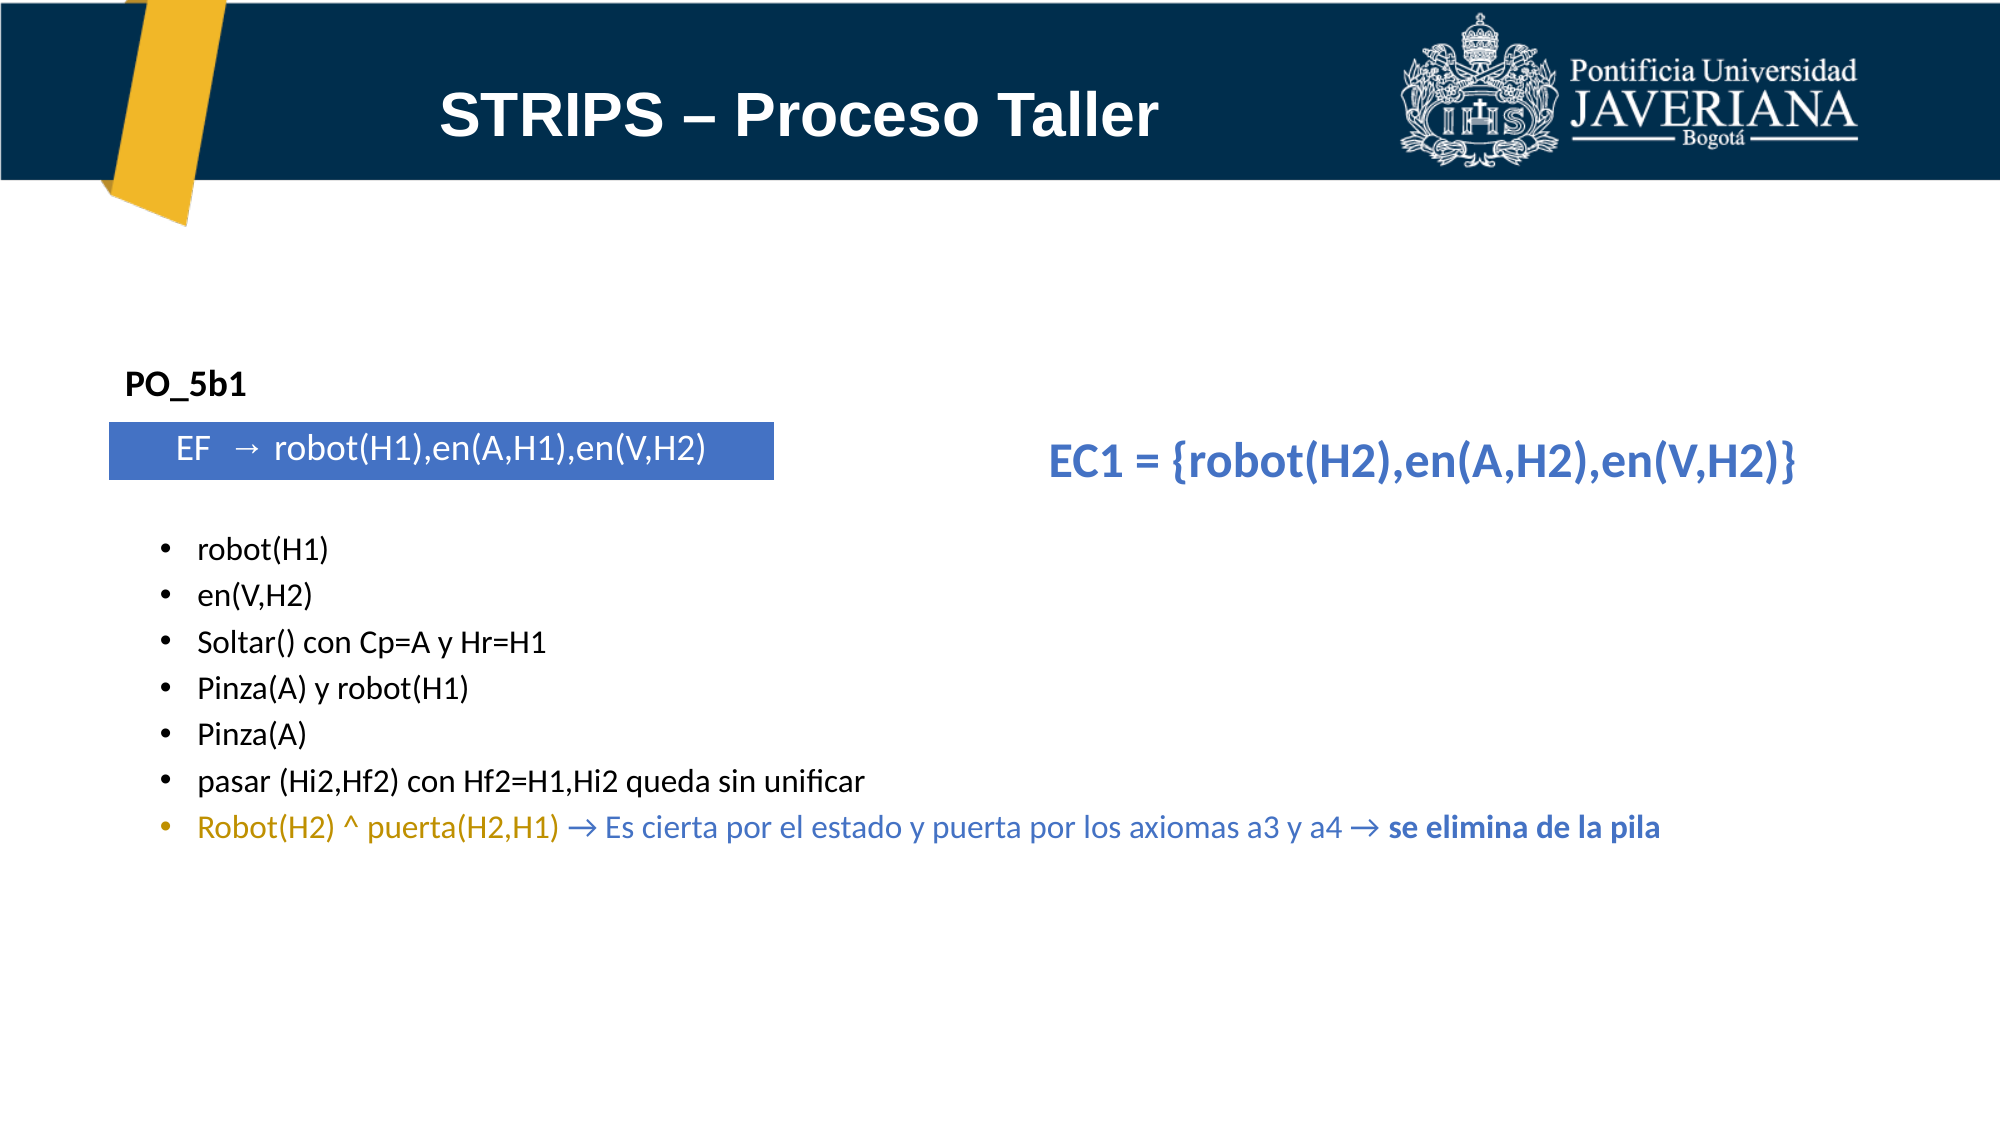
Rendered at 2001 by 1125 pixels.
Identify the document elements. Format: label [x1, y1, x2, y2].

list [0, 0, 2000, 1088]
